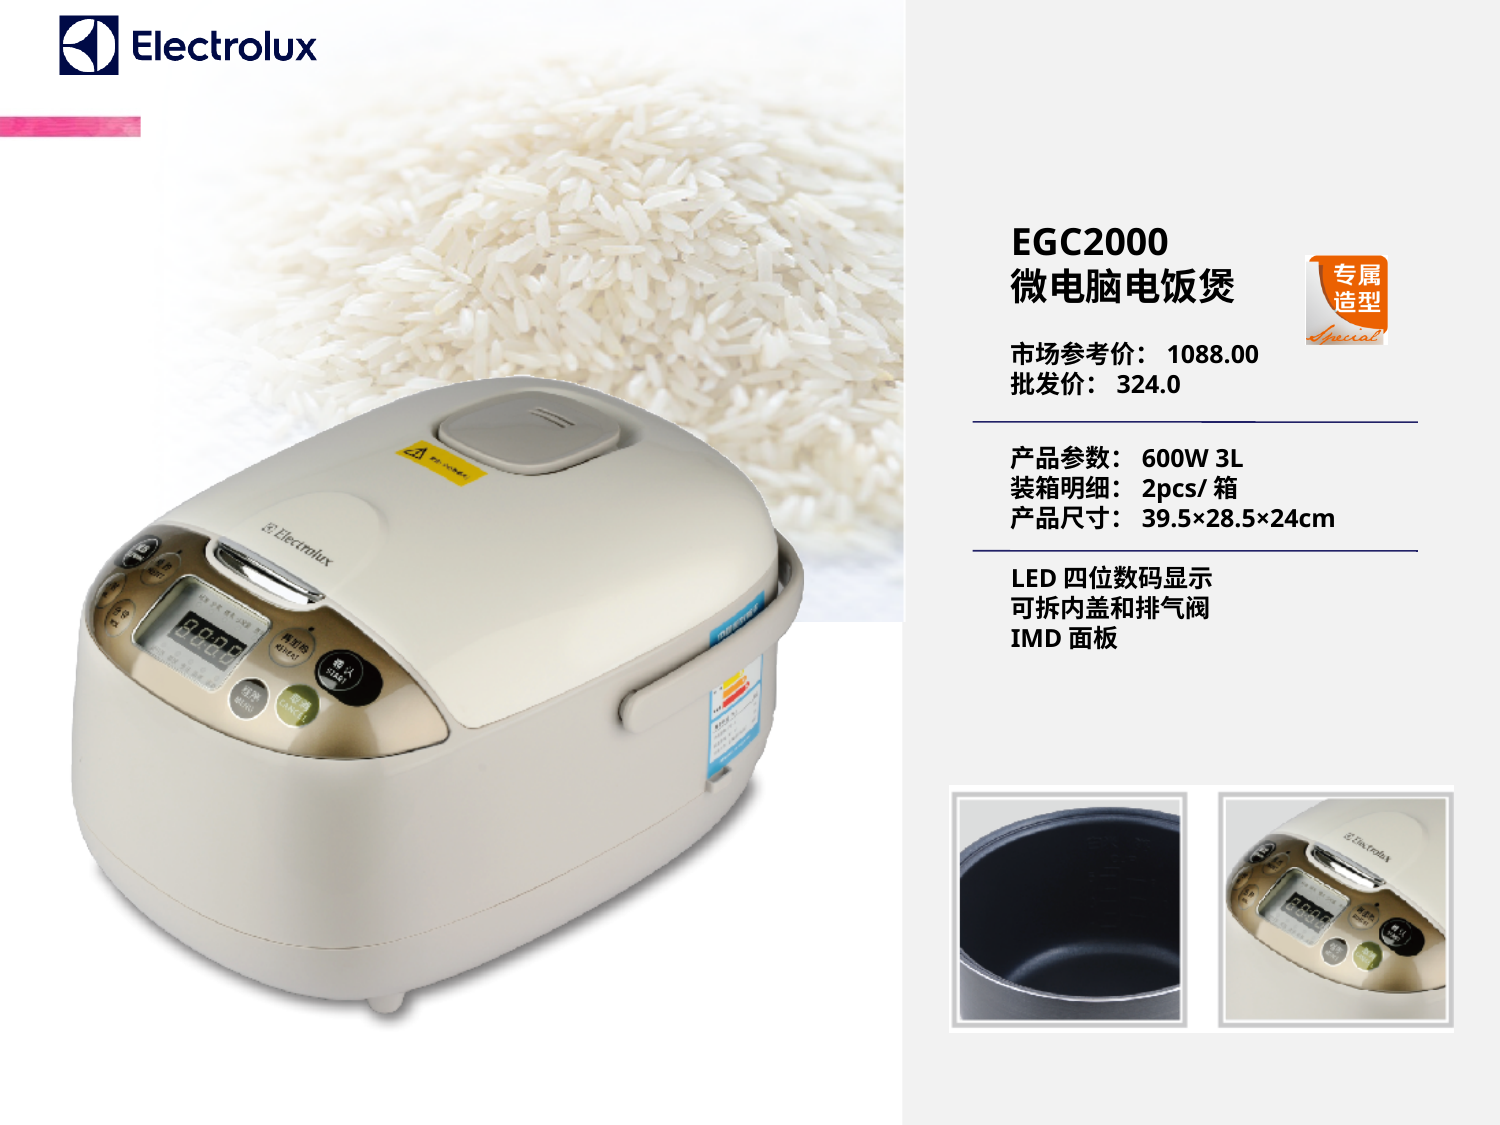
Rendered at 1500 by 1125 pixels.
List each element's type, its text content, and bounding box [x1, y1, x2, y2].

text_box EGC2000 微电脑电饭煲 市场参考价：1088.00 批发价：324.0 产品参数：600W 3L 装箱明细：2pcs/箱 产品尺寸：39.5×28.5×24cm LED四位数码显示 可拆内盖和排气阀 IMD面板 [996, 210, 1383, 420]
picture [948, 784, 1454, 1033]
text_box EGC2000 微电脑电饭煲 市场参考价：1088.00 批发价：324.0 产品参数：600W 3L 装箱明细：2pcs/箱 产品尺寸：39.5×28.5×24cm LED四位数码显示 可拆内盖和排气阀 IMD面板 [996, 559, 1383, 660]
picture [0, 0, 906, 1125]
text_box EGC2000 微电脑电饭煲 市场参考价：1088.00 批发价：324.0 产品参数：600W 3L 装箱明细：2pcs/箱 产品尺寸：39.5×28.5×24cm LED四位数码显示 可拆内盖和排气阀 IMD面板 [996, 432, 1383, 549]
picture [1304, 255, 1388, 345]
text_box [900, 0, 1500, 1125]
